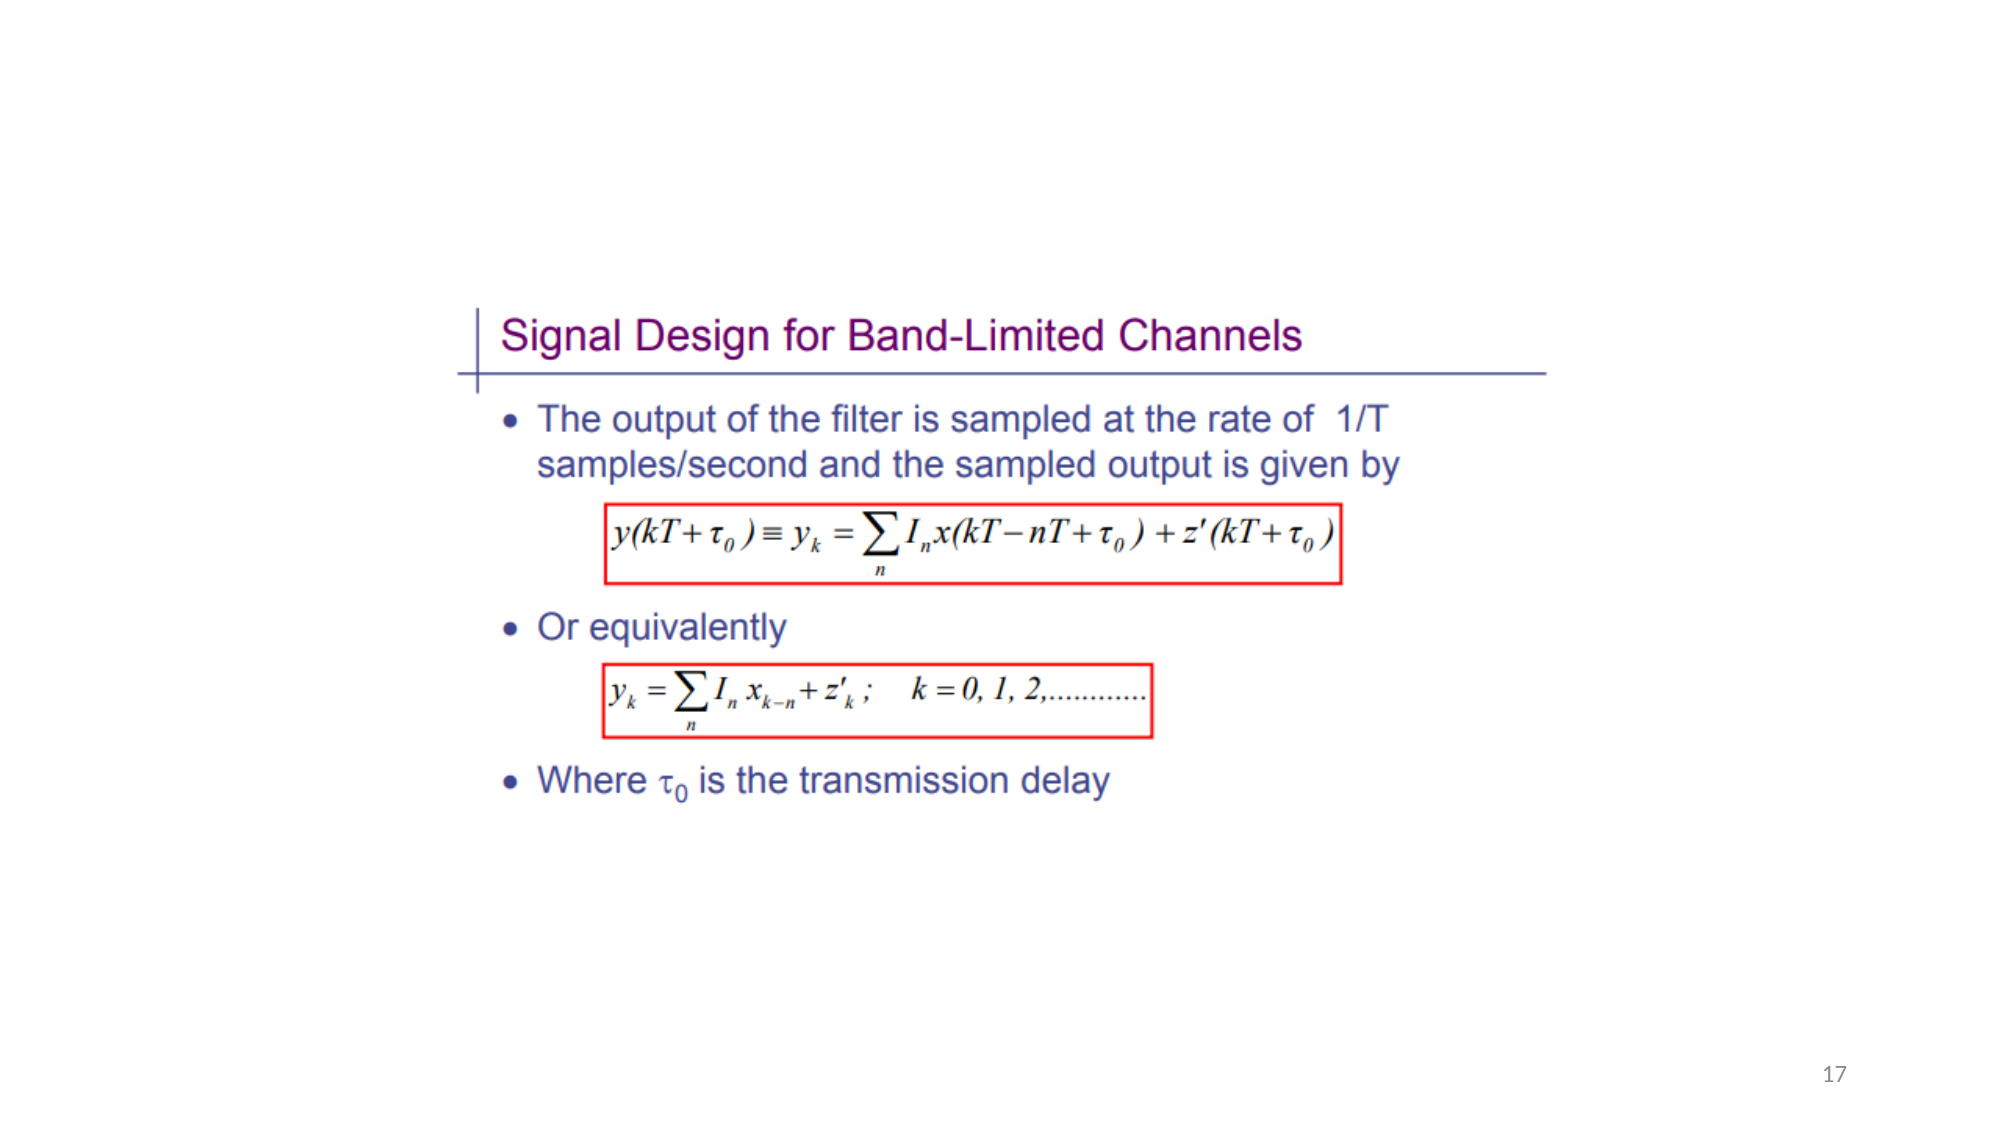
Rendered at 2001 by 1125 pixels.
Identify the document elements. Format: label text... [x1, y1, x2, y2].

picture [448, 299, 1552, 826]
slide_number 17 [1412, 1042, 1863, 1103]
